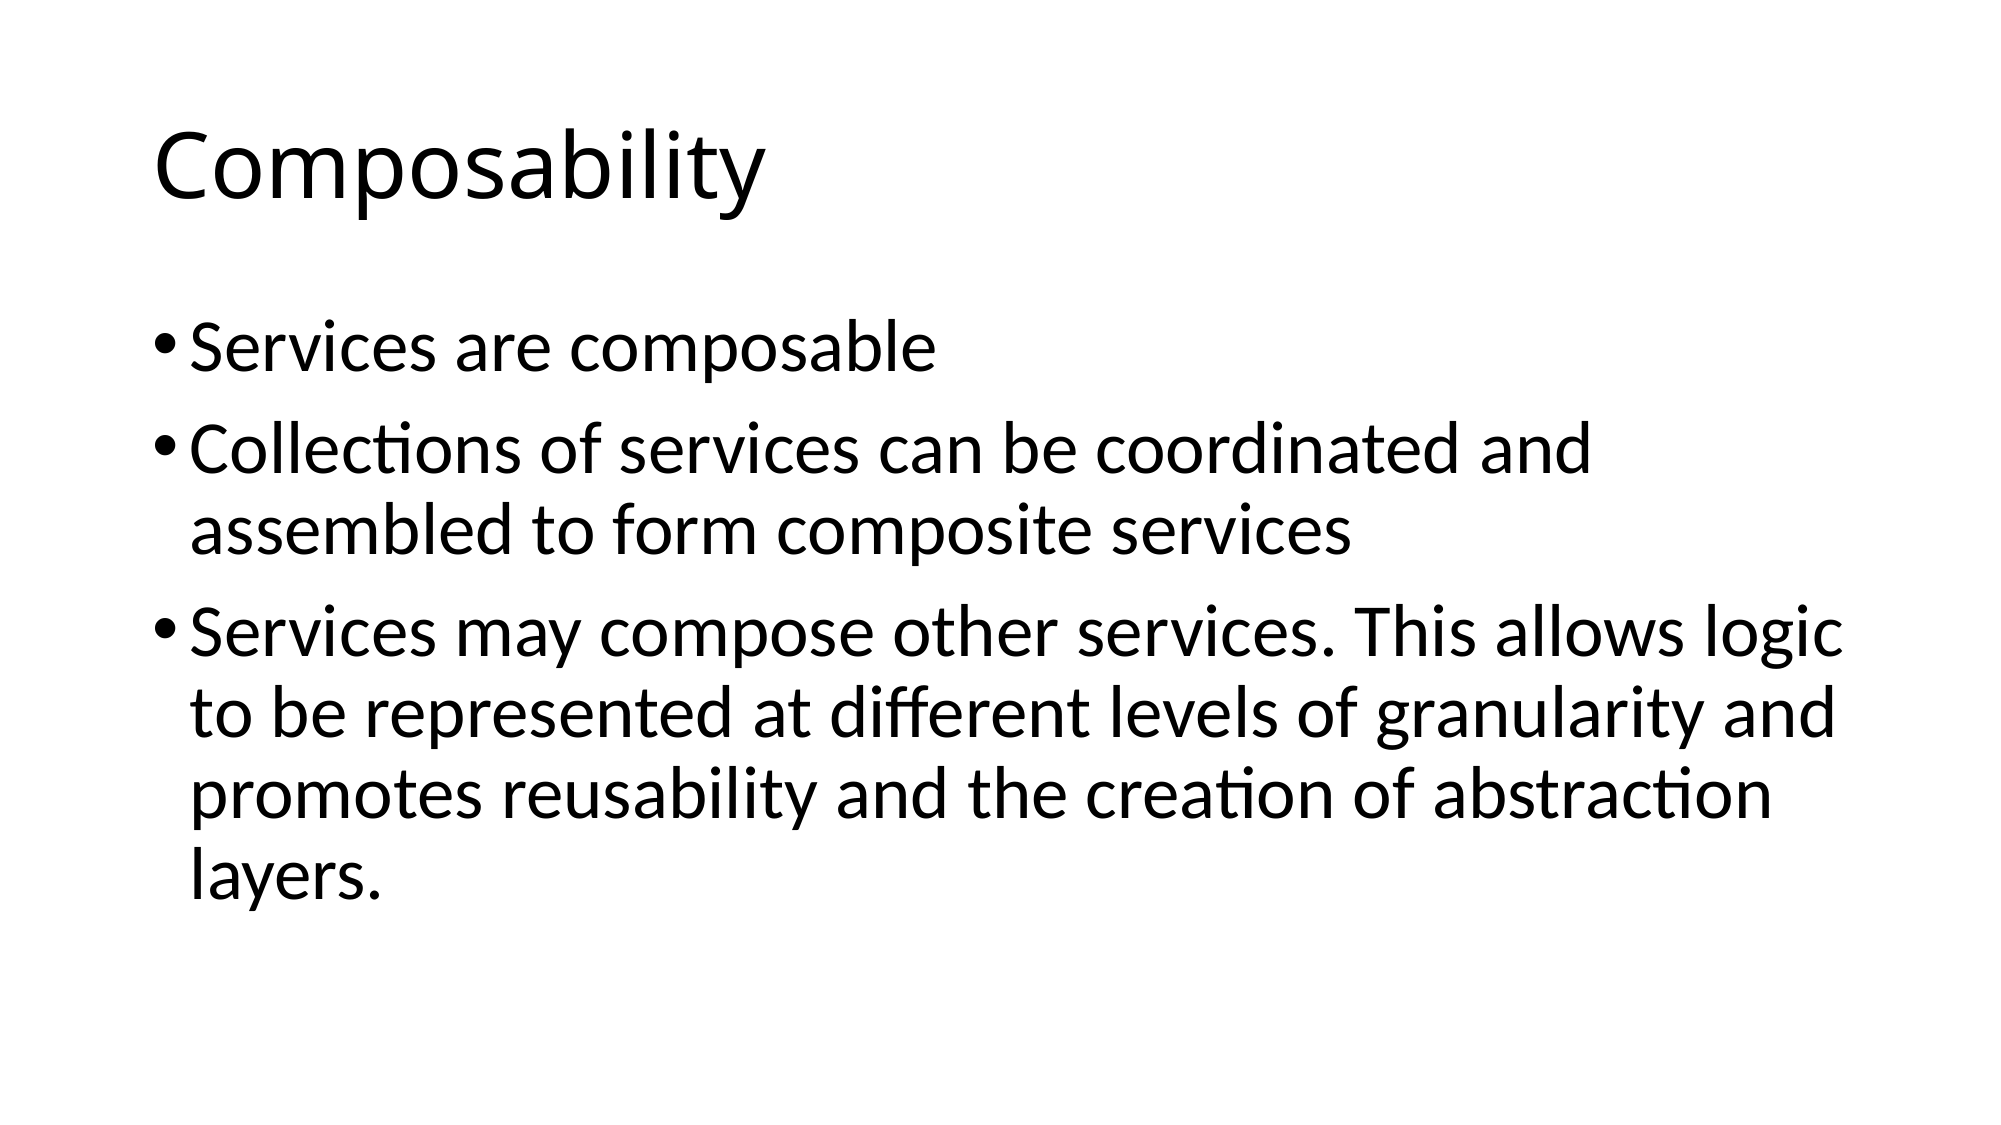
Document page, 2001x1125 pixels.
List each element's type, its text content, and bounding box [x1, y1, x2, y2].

title Composability [137, 59, 1863, 278]
list Services are composable Collections of services can be coordinated and assembled to form composite services Services may compose other services. This allows logic to be represented at different levels of granularity and promotes reusability and the creation of abstraction layers. [137, 299, 1863, 1014]
